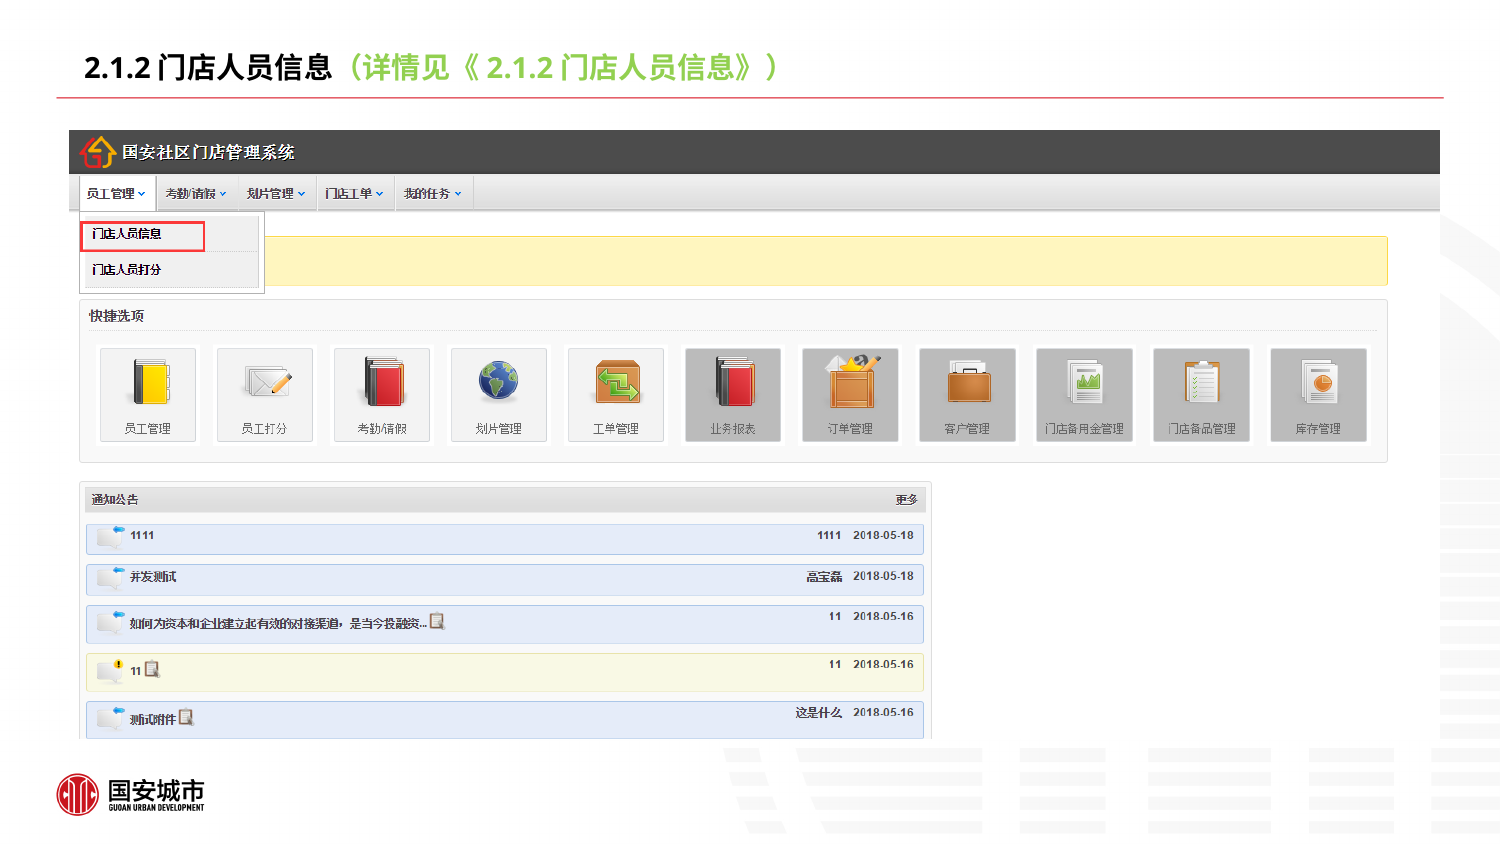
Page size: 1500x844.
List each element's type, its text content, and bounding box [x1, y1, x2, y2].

picture [0, 0, 1500, 844]
title 2.1.2门店人员信息（详情见《2.1.2门店人员信息》） [69, 32, 1319, 101]
